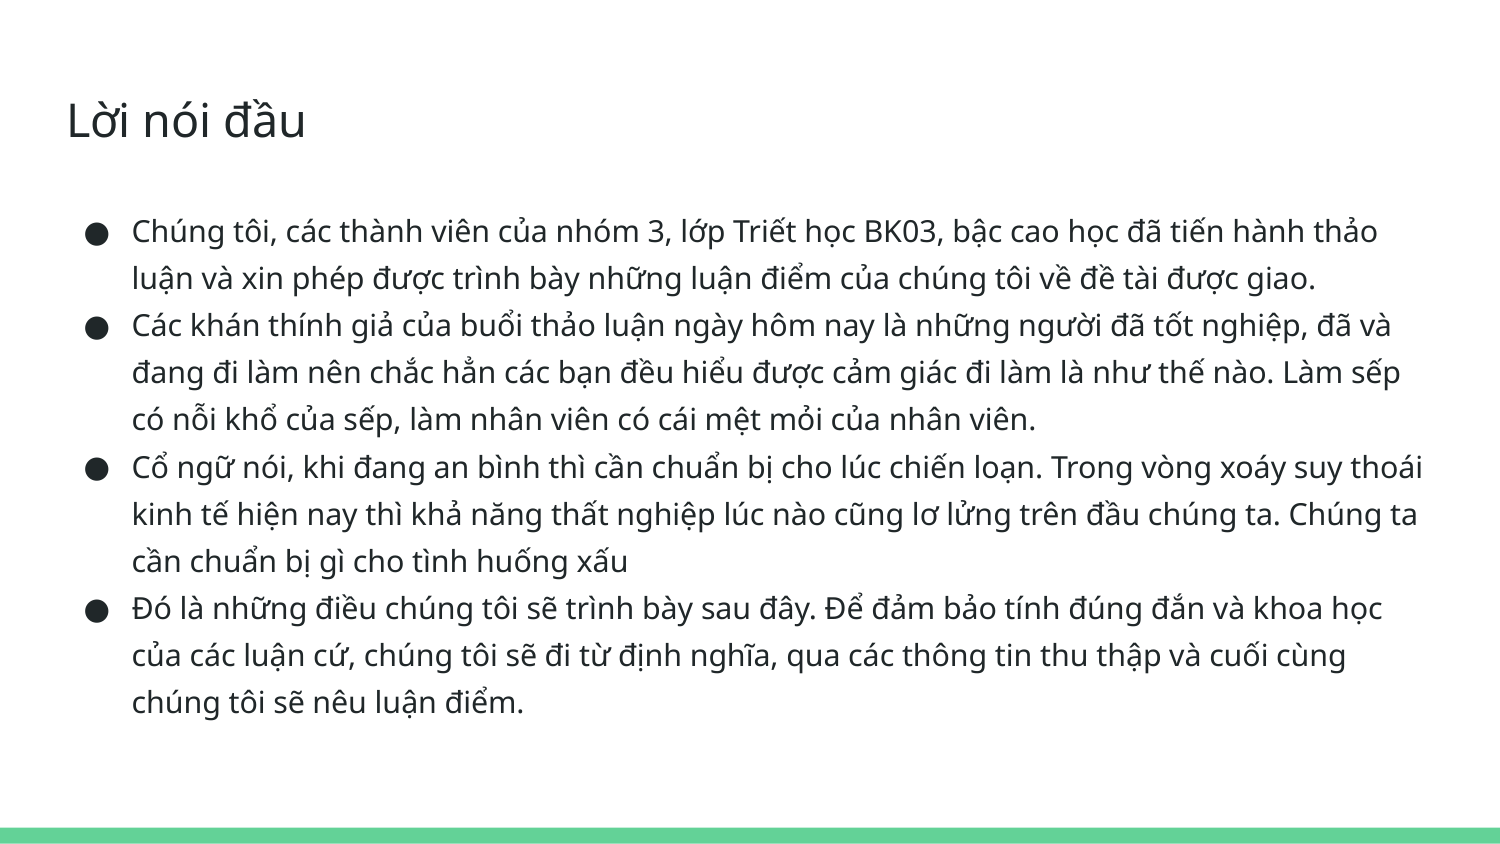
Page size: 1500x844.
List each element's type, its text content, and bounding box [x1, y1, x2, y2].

list Chúng tôi, các thành viên của nhóm 3, lớp Triết học BK03, bậc cao học đã tiến hành thảo luận và xin phép được trình bày những luận điểm của chúng tôi về đề tài được giao. Các khán thính giả của buổi thảo luận ngày hôm nay là những người đã tốt nghiệp, đã và đang đi làm nên chắc hẳn các bạn đều hiểu được cảm giác đi làm là như thế nào. Làm sếp có nỗi khổ của sếp, làm nhân viên có cái mệt mỏi của nhân viên. Cổ ngữ nói, khi đang an bình thì cần chuẩn bị cho lúc chiến loạn. Trong vòng xoáy suy thoái kinh tế hiện nay thì khả năng thất nghiệp lúc nào cũng lơ lửng trên đầu chúng ta. Chúng ta cần chuẩn bị gì cho tình huống xấu Đó là những điều chúng tôi sẽ trình bày sau đây. Để đảm bảo tính đúng đắn và khoa học của các luận cứ, chúng tôi sẽ đi từ định nghĩa, qua các thông tin thu thập và cuối cùng chúng tôi sẽ nêu luận điểm. [51, 189, 1449, 750]
title Lời nói đầu [51, 72, 1449, 167]
